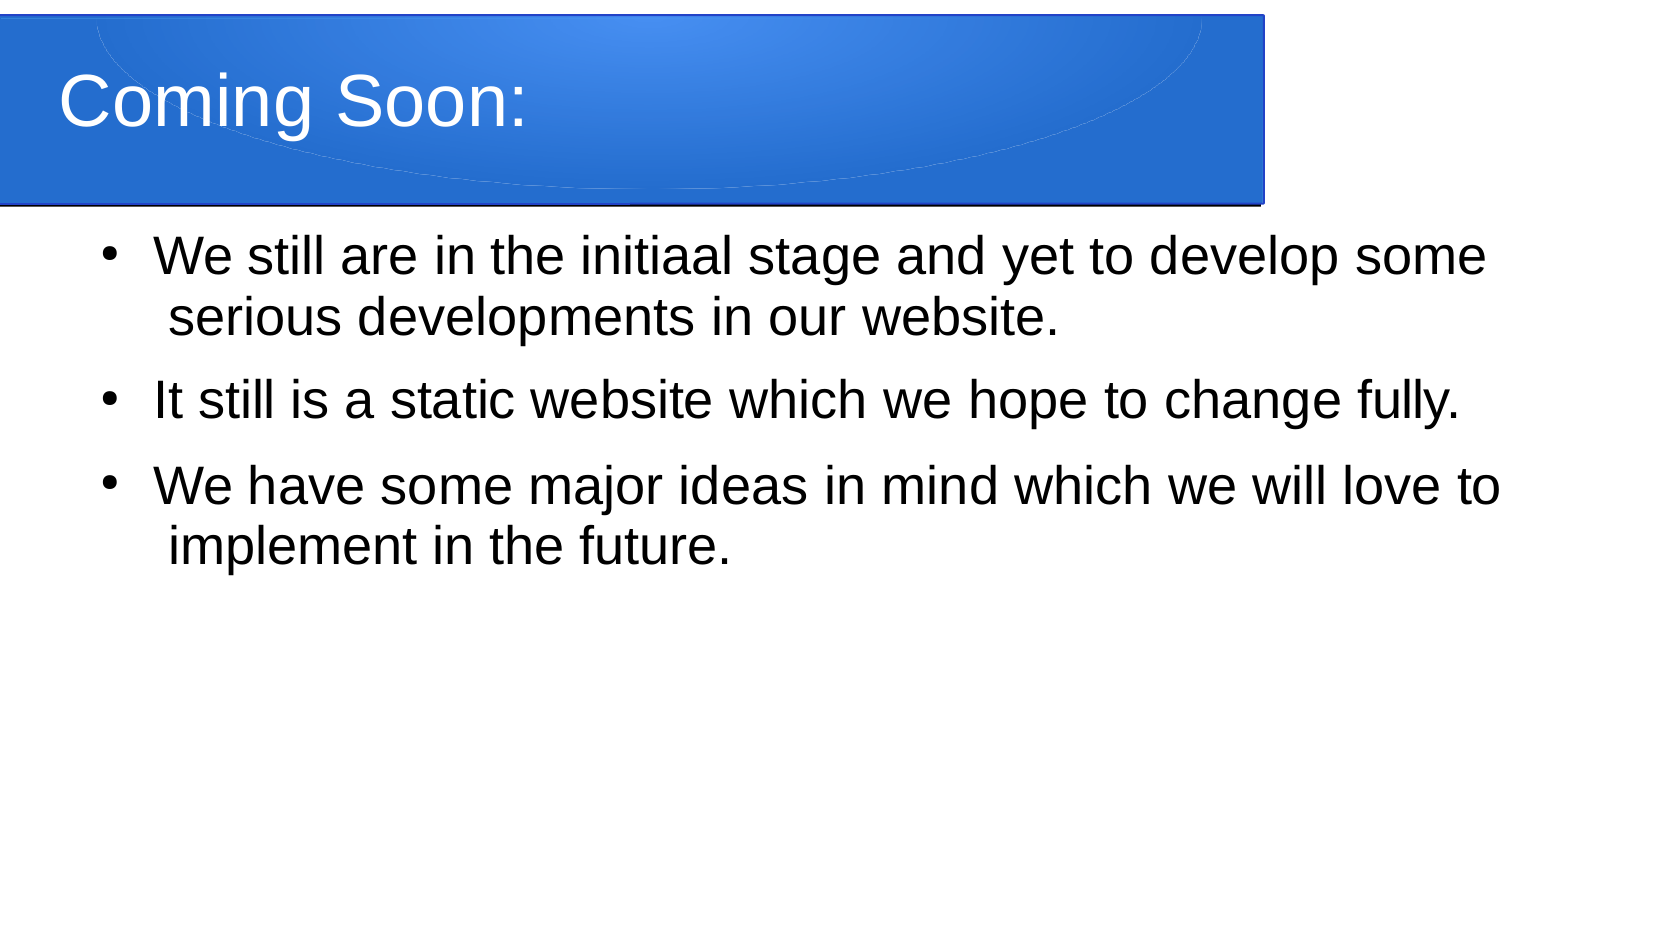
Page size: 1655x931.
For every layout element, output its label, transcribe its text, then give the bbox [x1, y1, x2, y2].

picture [0, 16, 1263, 203]
text_box ● [98, 463, 122, 495]
title Coming Soon: [56, 49, 532, 208]
text_box ● [98, 233, 122, 266]
list We still are in the initiaal stage and yet to develop some serious developments in our website. It still is a static website which we hope to change fully. We have some major ideas in mind which we will love to implement in the future. [149, 217, 1505, 750]
text_box ● [98, 378, 122, 411]
